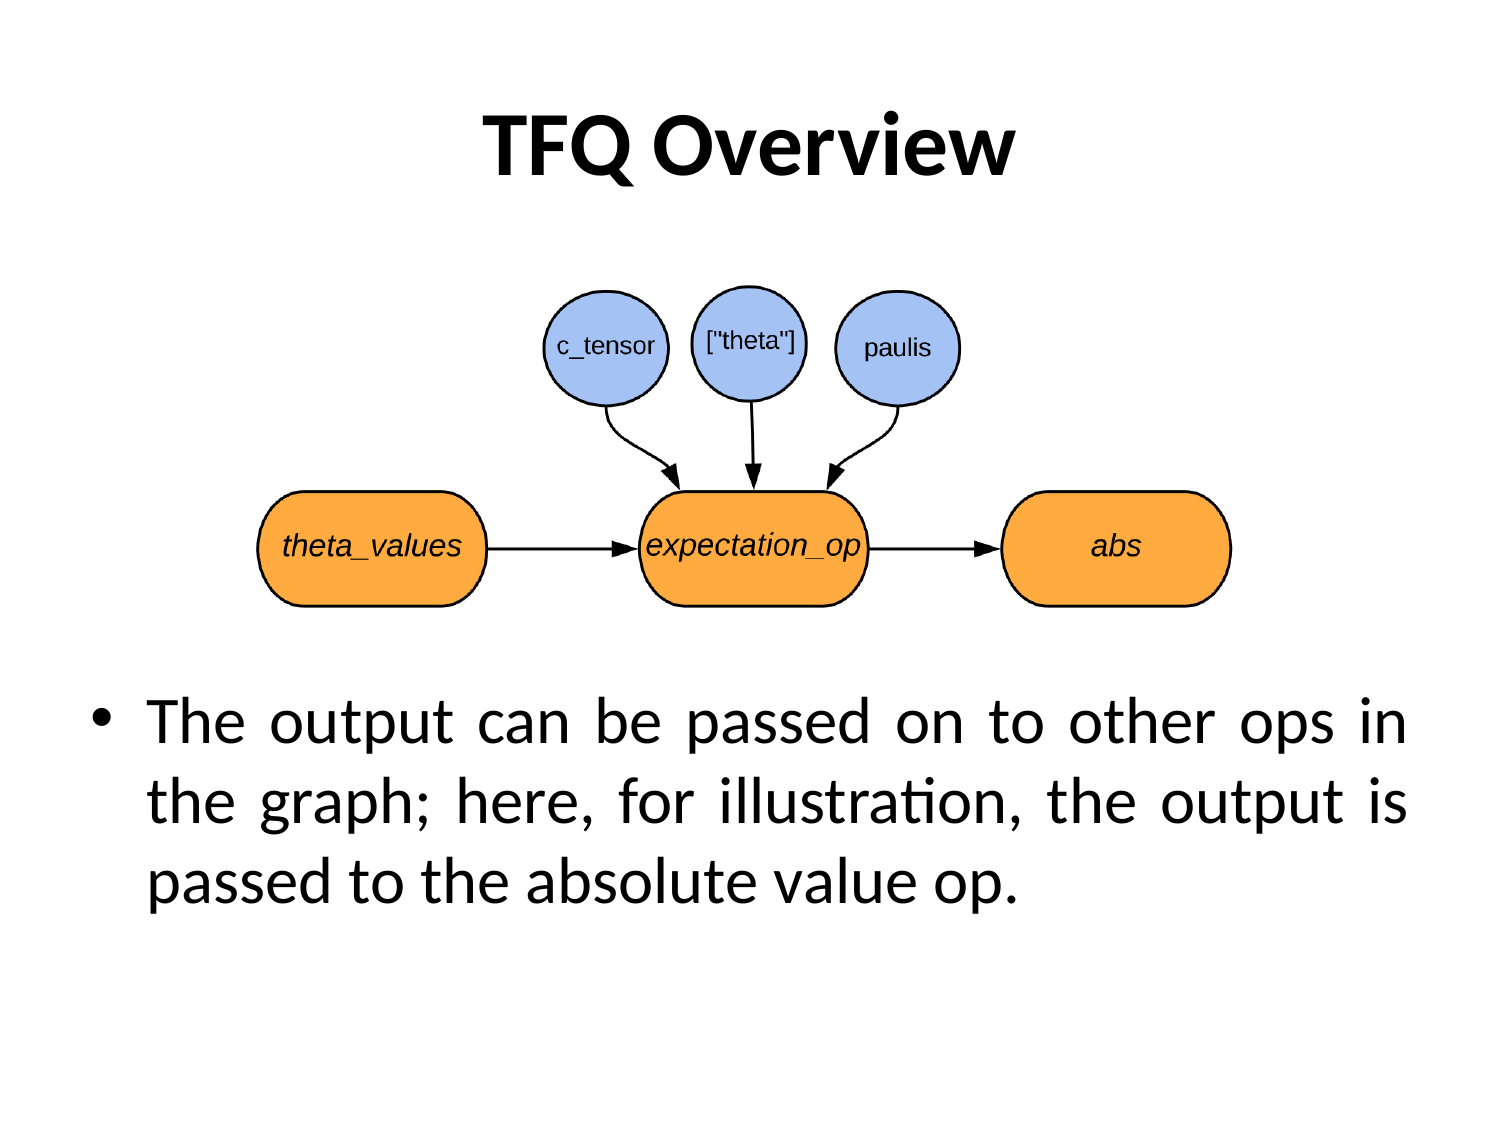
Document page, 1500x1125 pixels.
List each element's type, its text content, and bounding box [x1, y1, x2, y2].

list The output can be passed on to other ops in the graph; here, for illustration, the output is passed to the absolute value op. [75, 668, 1425, 1083]
title TFQ Overview [75, 45, 1425, 233]
picture [241, 276, 1256, 623]
